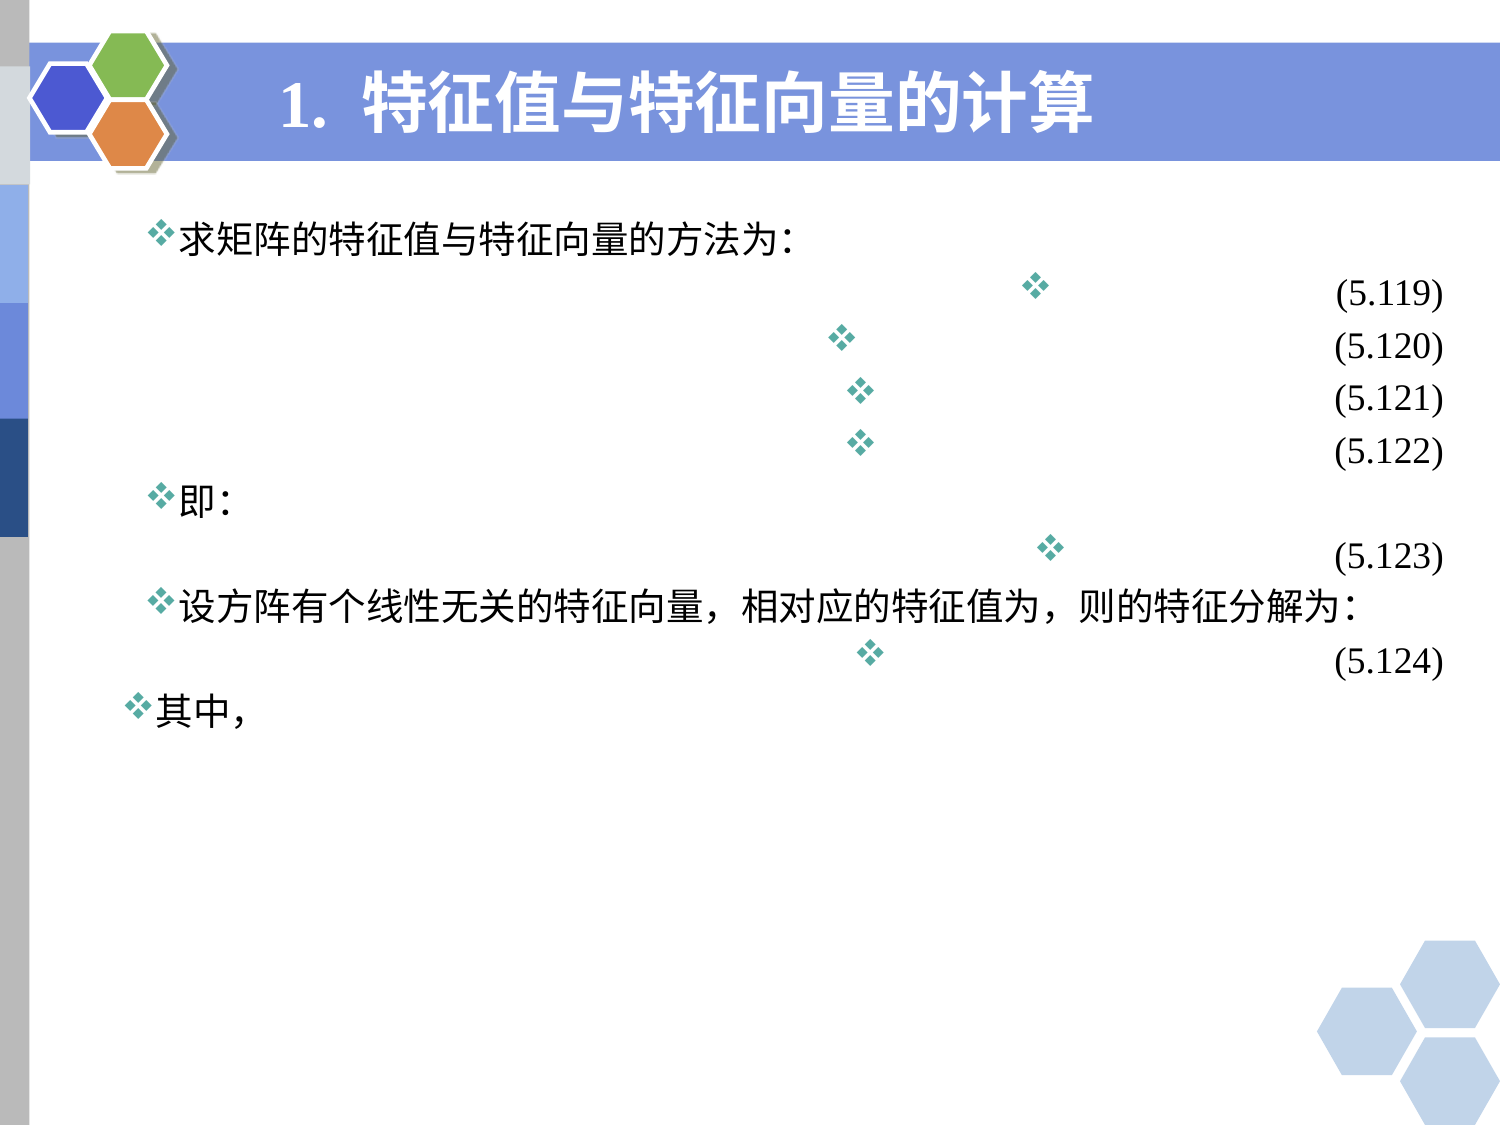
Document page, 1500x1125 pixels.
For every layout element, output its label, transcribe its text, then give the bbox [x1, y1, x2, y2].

title 1. 特征值与特征向量的计算 [80, 54, 1294, 147]
